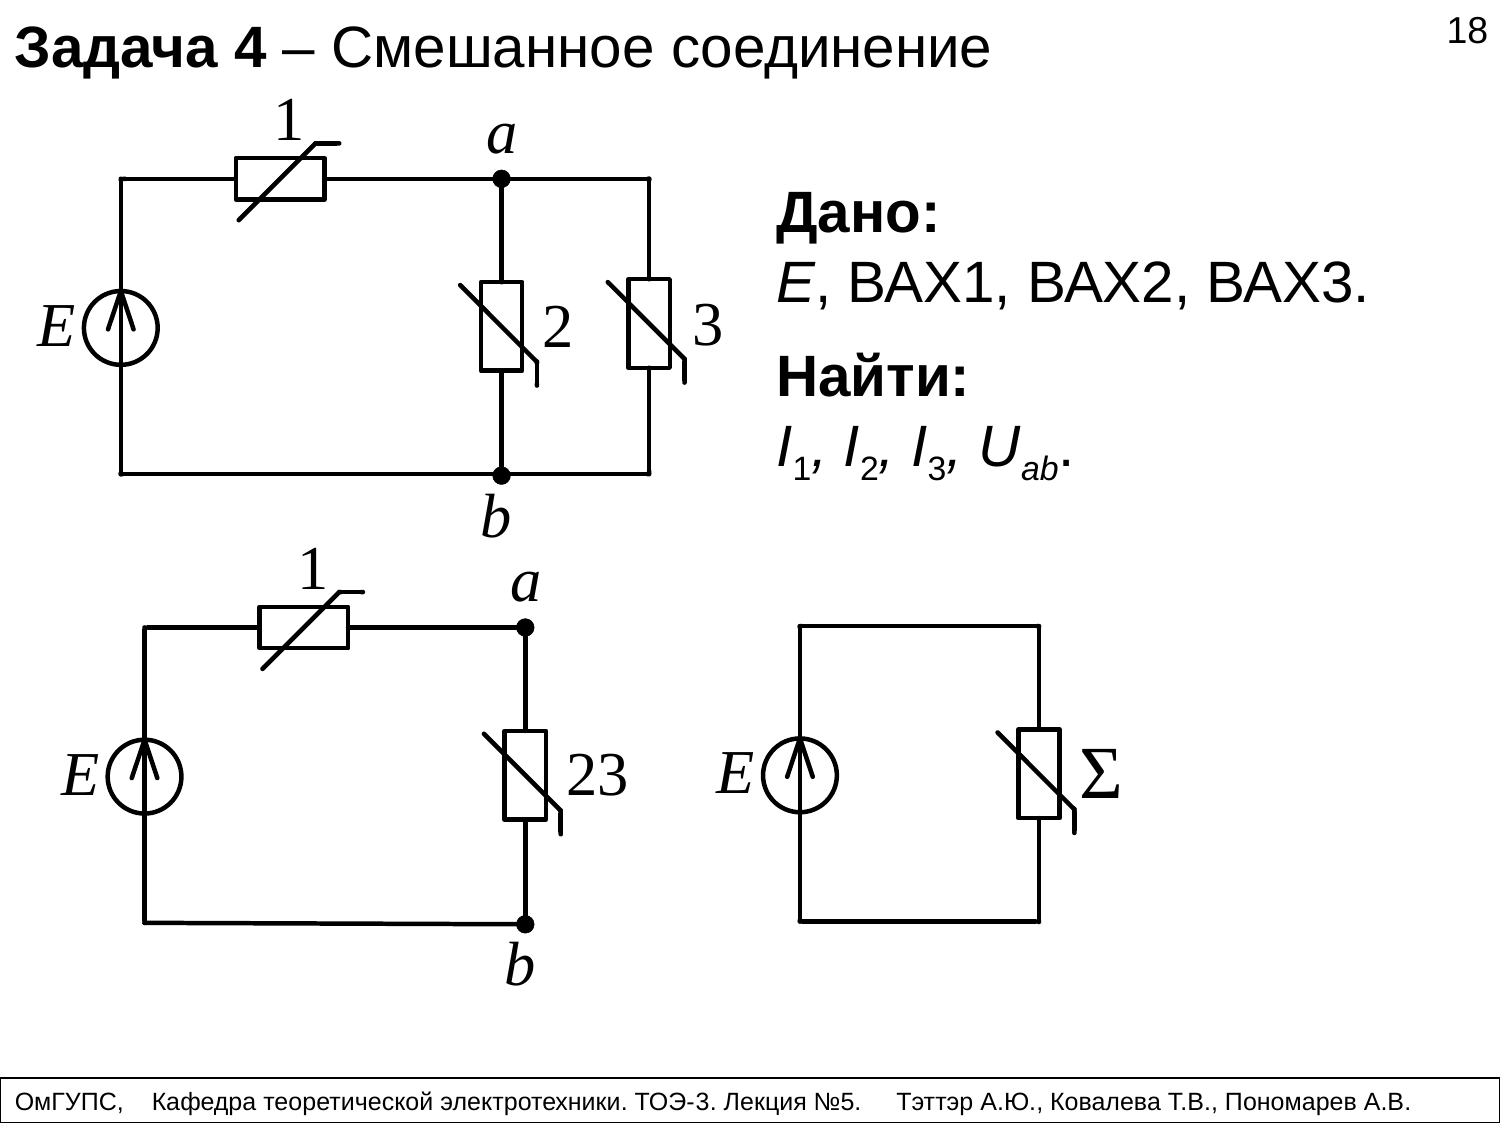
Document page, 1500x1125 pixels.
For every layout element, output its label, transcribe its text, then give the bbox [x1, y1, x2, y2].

text_box 18 [1435, 0, 1500, 51]
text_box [714, 621, 1126, 927]
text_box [58, 520, 632, 1008]
text_box Задача 4 – Смешанное соединение [0, 1, 1500, 86]
text_box ОмГУПС, Кафедра теоретической электротехники. ТОЭ-3. Лекция №5. Тэттэр А.Ю., Ковалева Т.В., Пономарев А.В. [0, 1077, 1500, 1123]
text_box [34, 72, 727, 559]
text_box Дано: E, ВАХ1, ВАХ2, ВАХ3. Найти: I1, I2, I3, Uab. [761, 166, 1447, 495]
